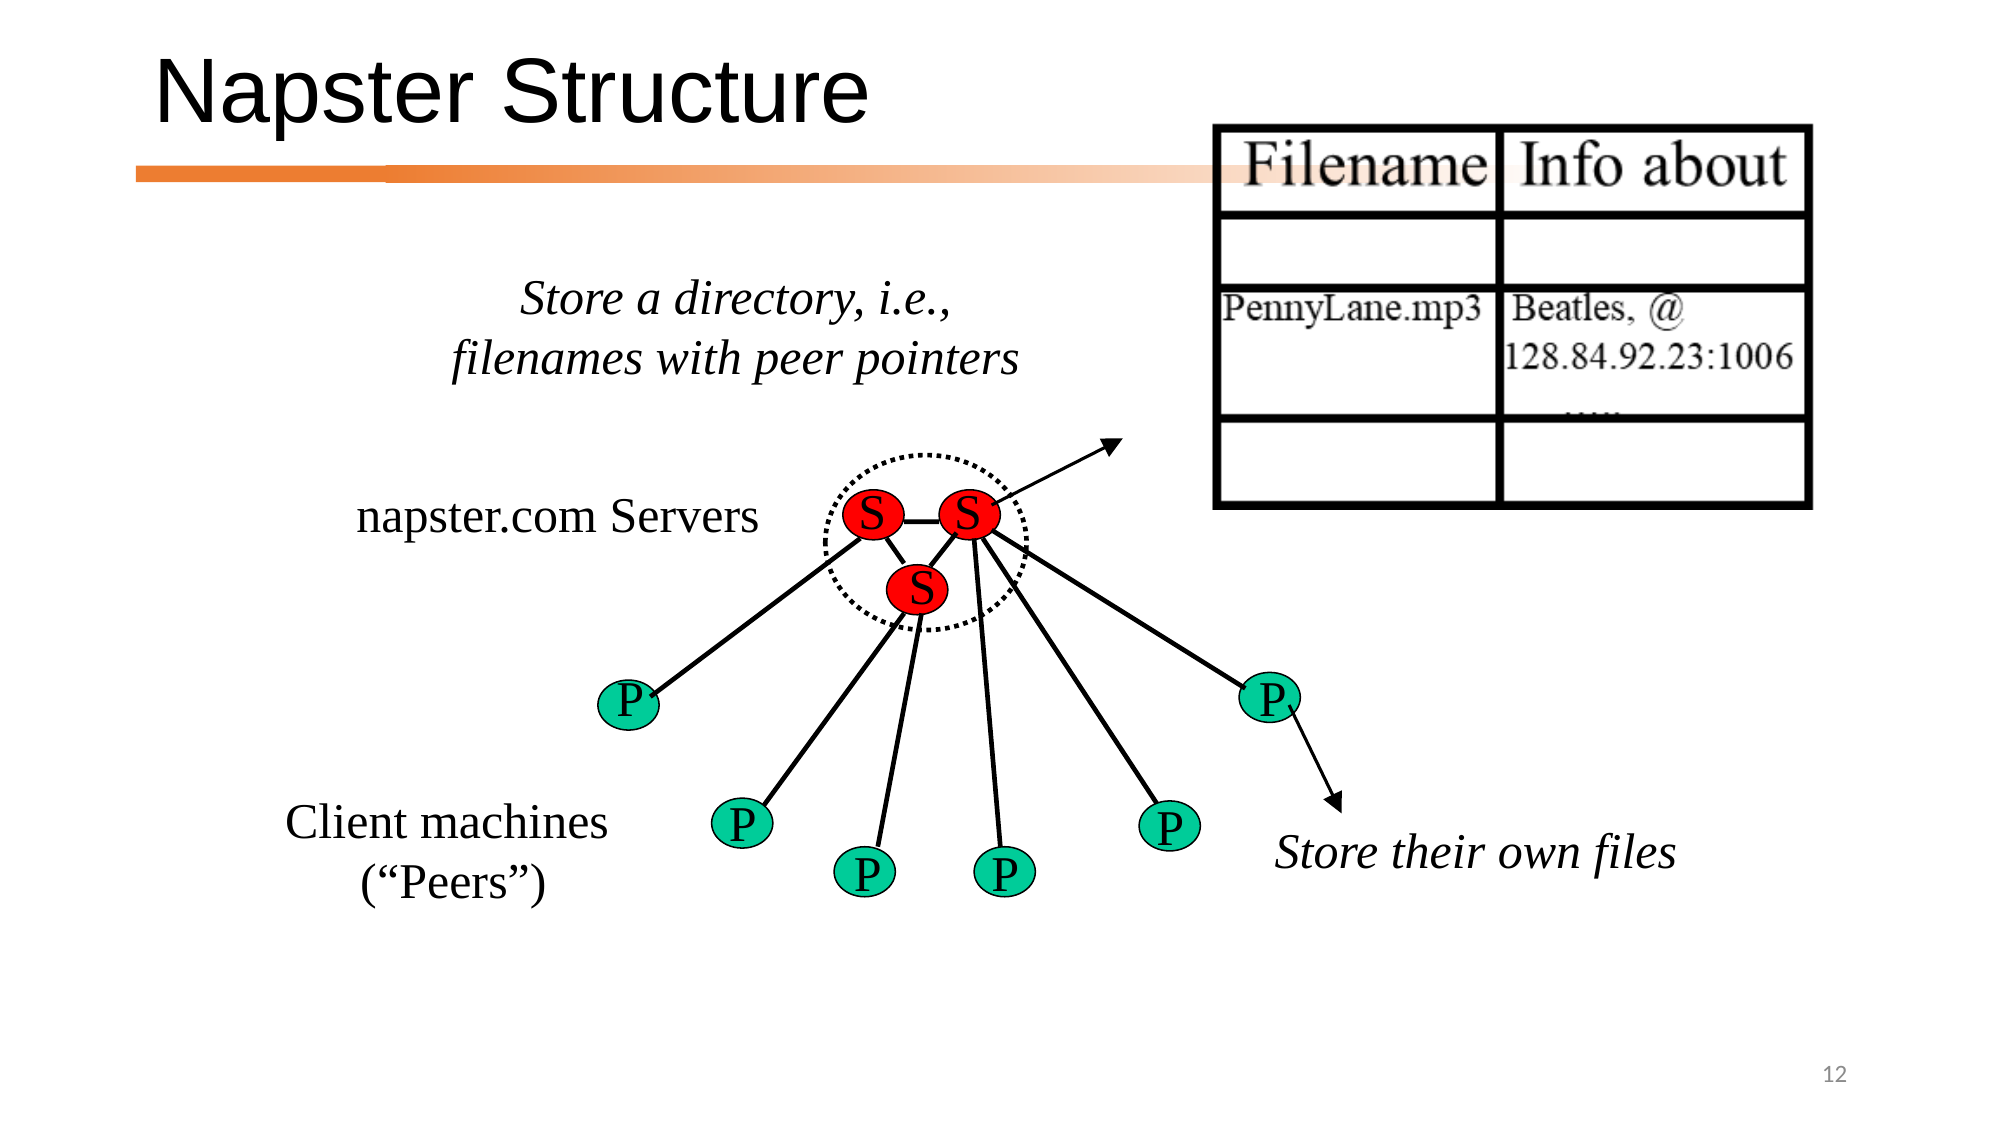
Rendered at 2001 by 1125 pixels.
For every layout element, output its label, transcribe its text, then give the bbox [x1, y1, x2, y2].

text_box [825, 494, 1027, 631]
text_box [974, 834, 1036, 910]
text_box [939, 471, 1001, 548]
text_box Store their own files [1201, 813, 1751, 884]
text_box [834, 834, 897, 910]
text_box napster.com Servers [346, 477, 806, 548]
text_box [1239, 659, 1302, 735]
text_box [711, 784, 773, 860]
text_box [1001, 438, 1123, 501]
text_box [1001, 484, 1011, 499]
text_box [1302, 731, 1342, 814]
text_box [1139, 788, 1201, 865]
text_box Store a directory, i.e., filenames with peer pointers [412, 259, 1073, 450]
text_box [886, 546, 952, 623]
text_box Client machines (“Peers”) [264, 783, 643, 914]
text_box [868, 455, 984, 546]
slide_number 12 [1412, 1042, 1863, 1103]
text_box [597, 659, 660, 735]
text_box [842, 471, 905, 548]
title Napster Structure [138, 25, 1810, 160]
picture [1199, 100, 1830, 510]
